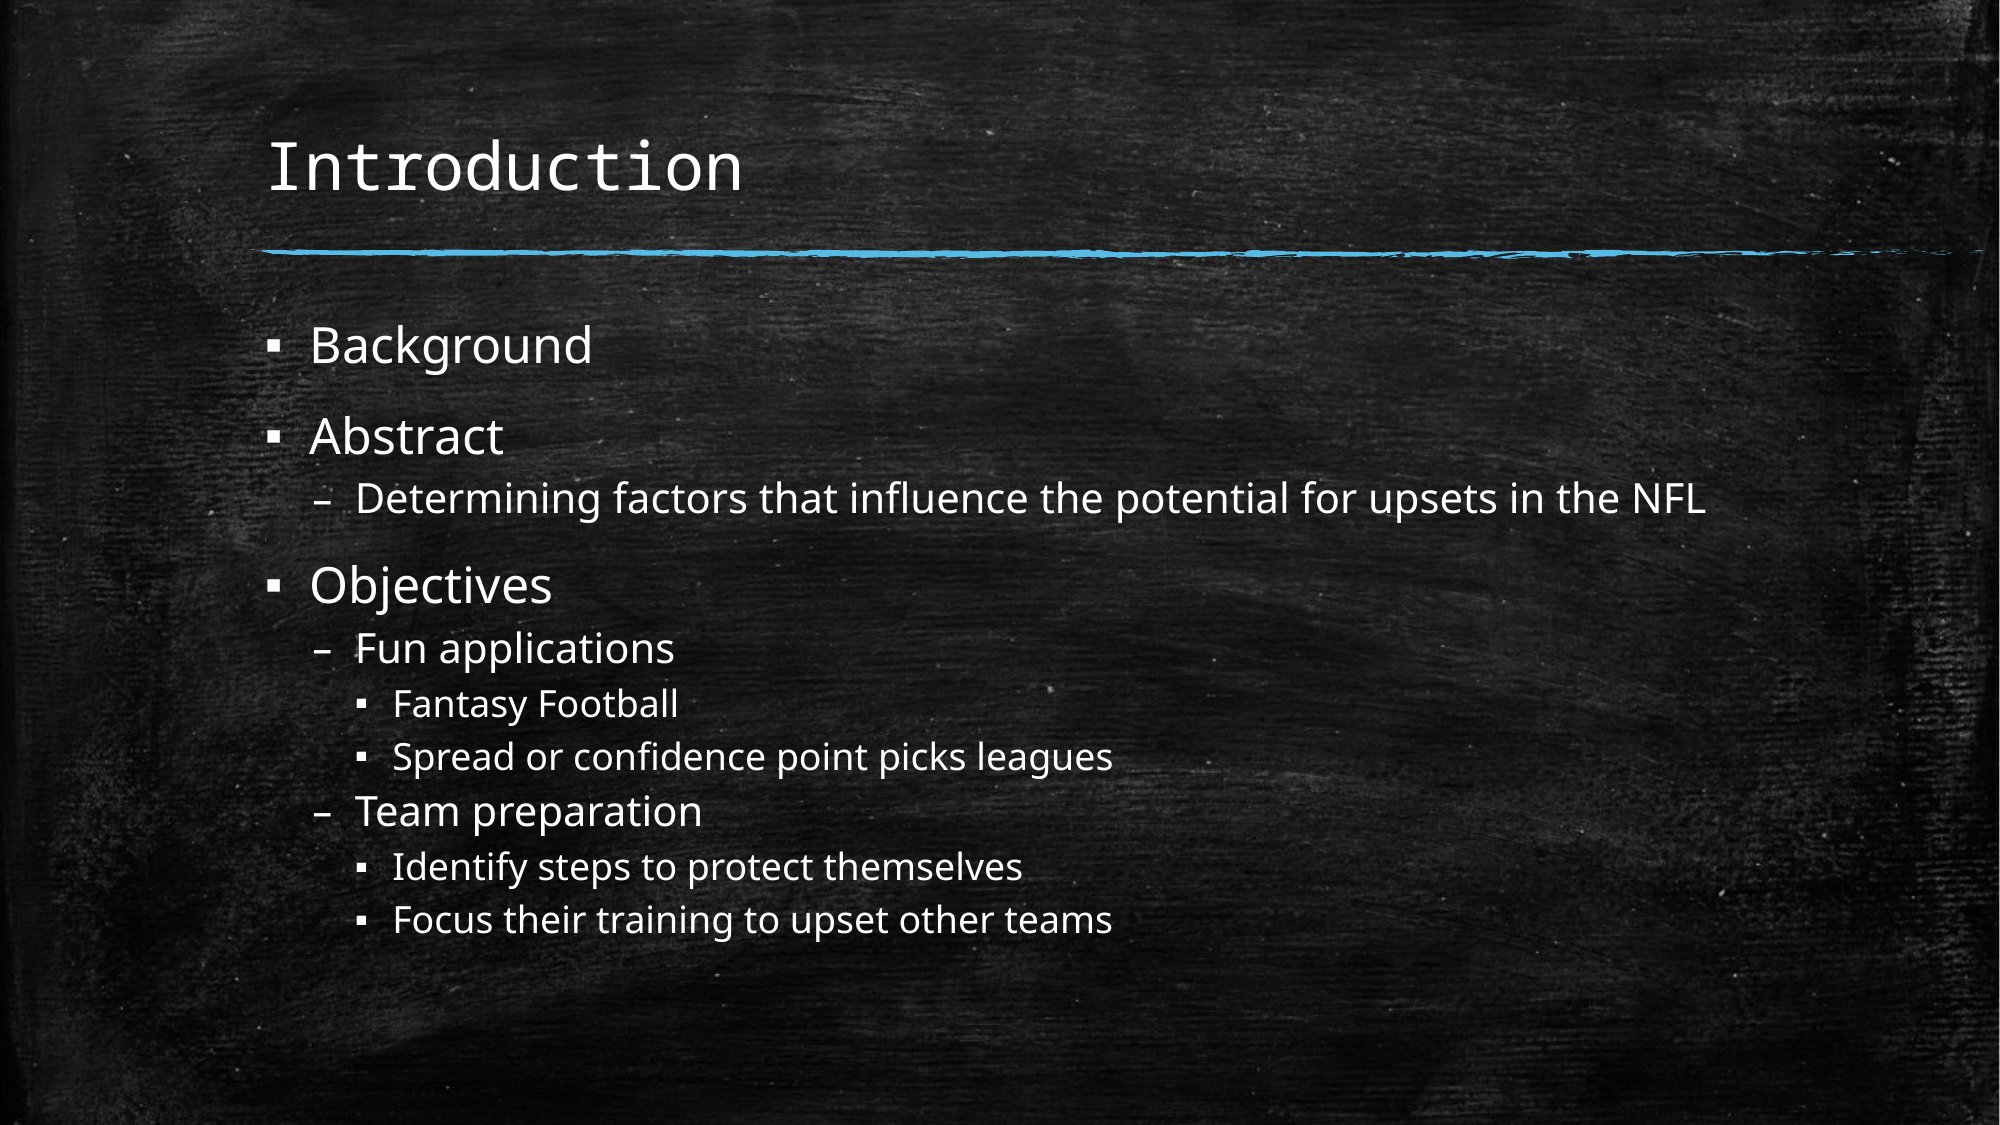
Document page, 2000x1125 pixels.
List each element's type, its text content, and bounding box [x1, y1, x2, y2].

list Background Abstract Determining factors that influence the potential for upsets in the NFL Objectives Fun applications Fantasy Football Spread or confidence point picks leagues Team preparation Identify steps to protect themselves Focus their training to upset other teams [249, 312, 1750, 1013]
title Introduction [249, 45, 1750, 213]
